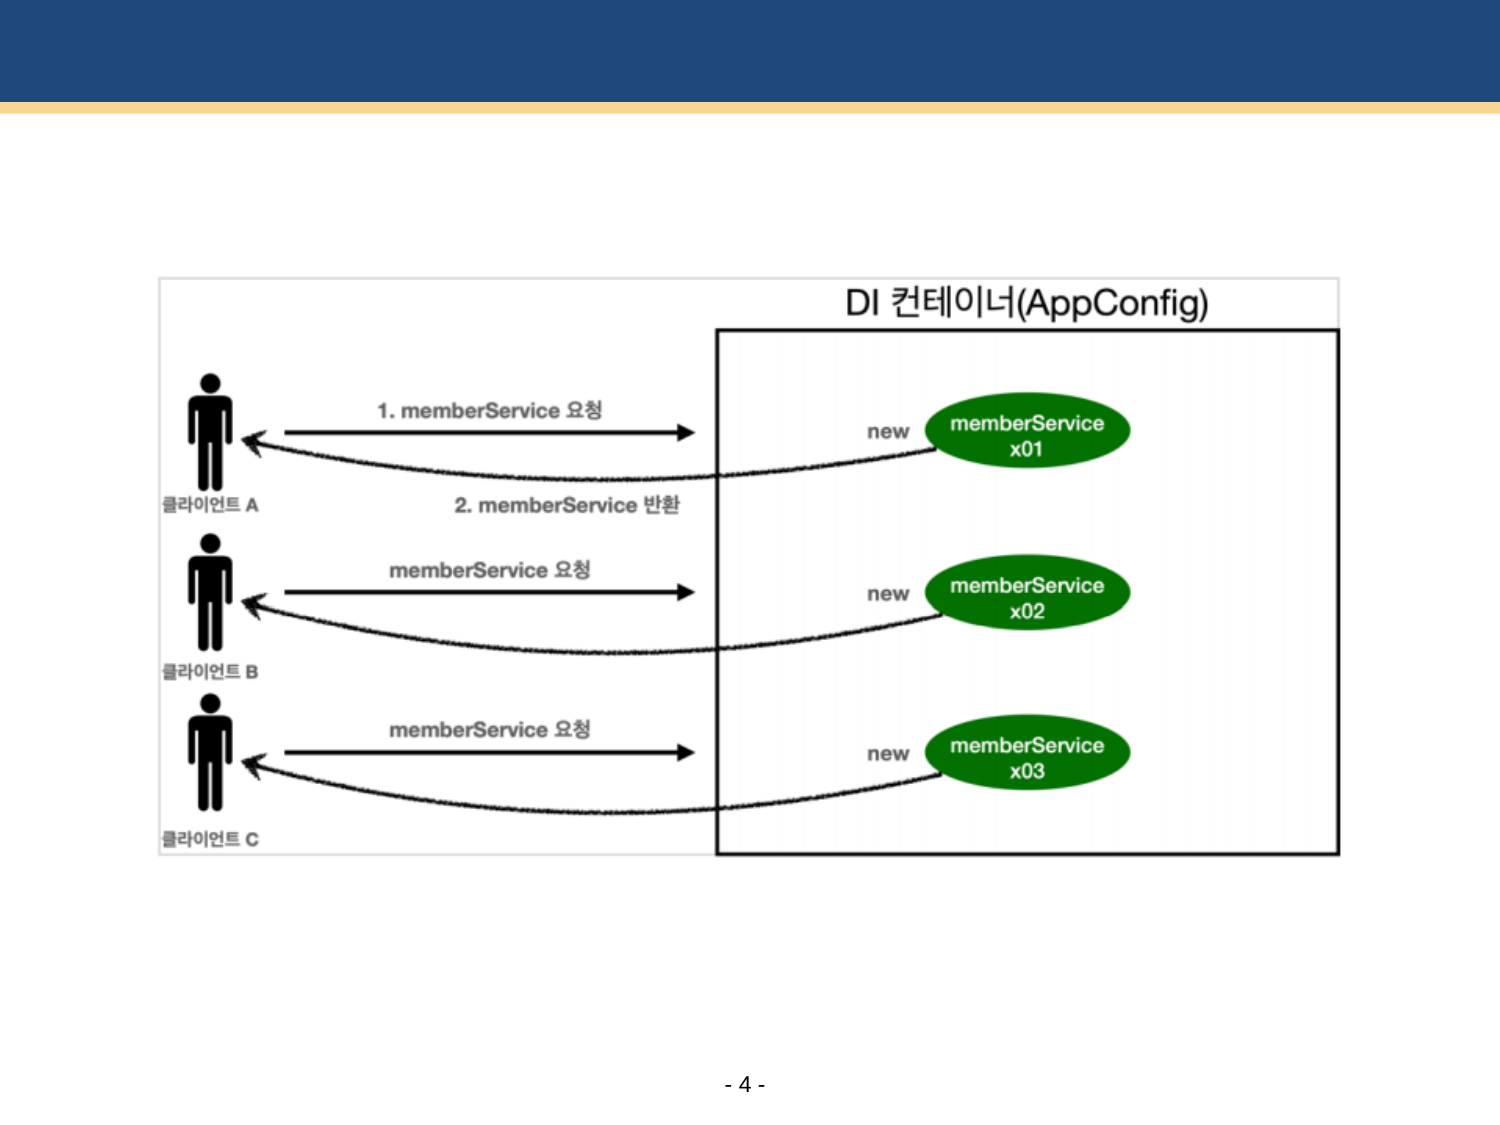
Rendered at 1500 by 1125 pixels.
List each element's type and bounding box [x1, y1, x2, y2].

picture [3, 244, 1497, 881]
